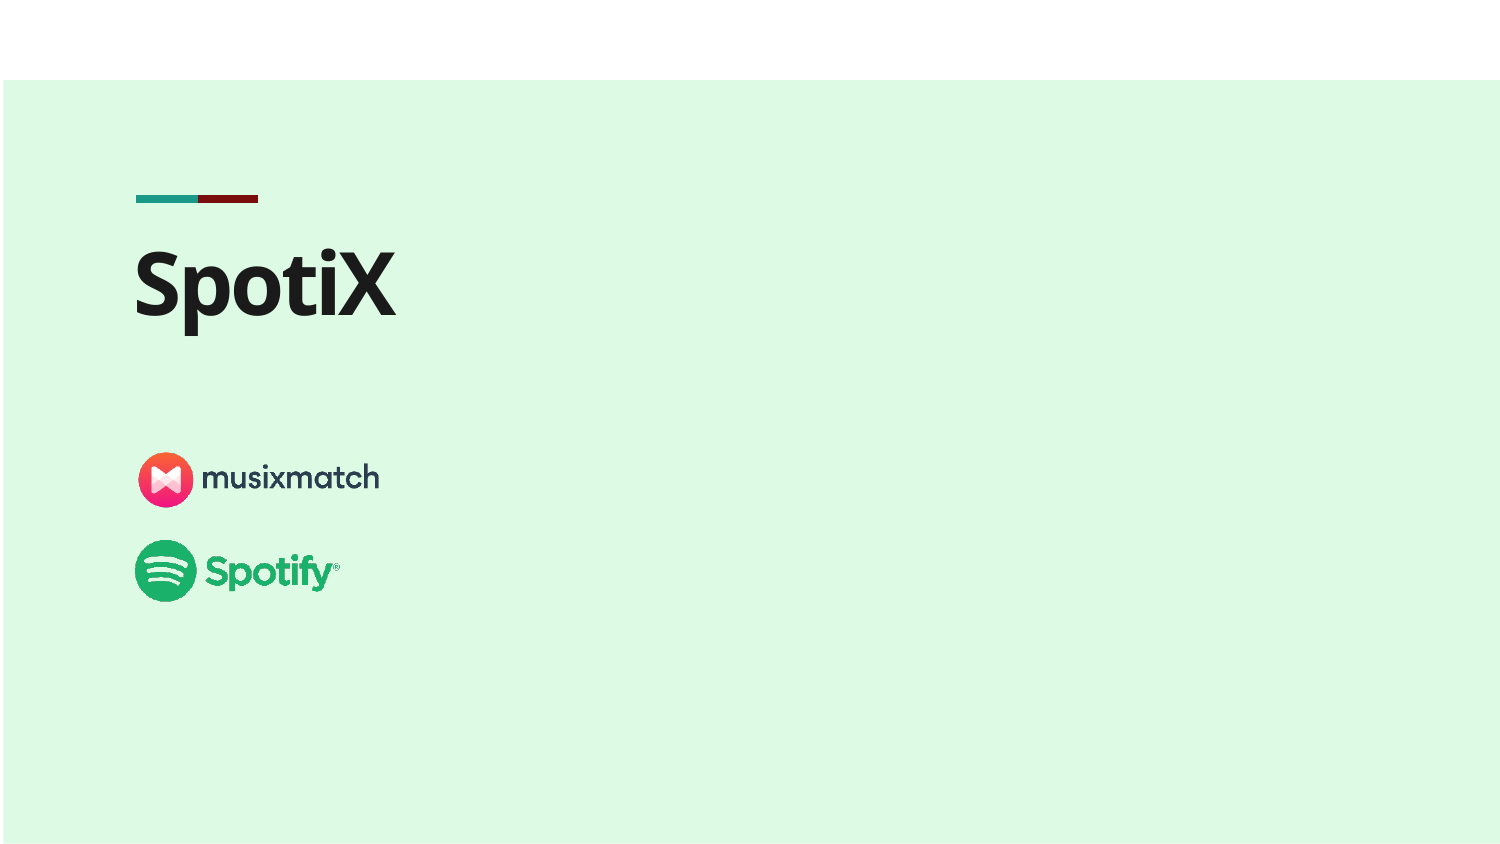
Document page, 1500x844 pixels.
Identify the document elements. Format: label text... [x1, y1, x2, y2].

picture [127, 451, 390, 509]
title SpotiX [131, 225, 604, 369]
text_box [0, 0, 1500, 80]
picture [133, 539, 341, 603]
text_box [3, 80, 1500, 844]
